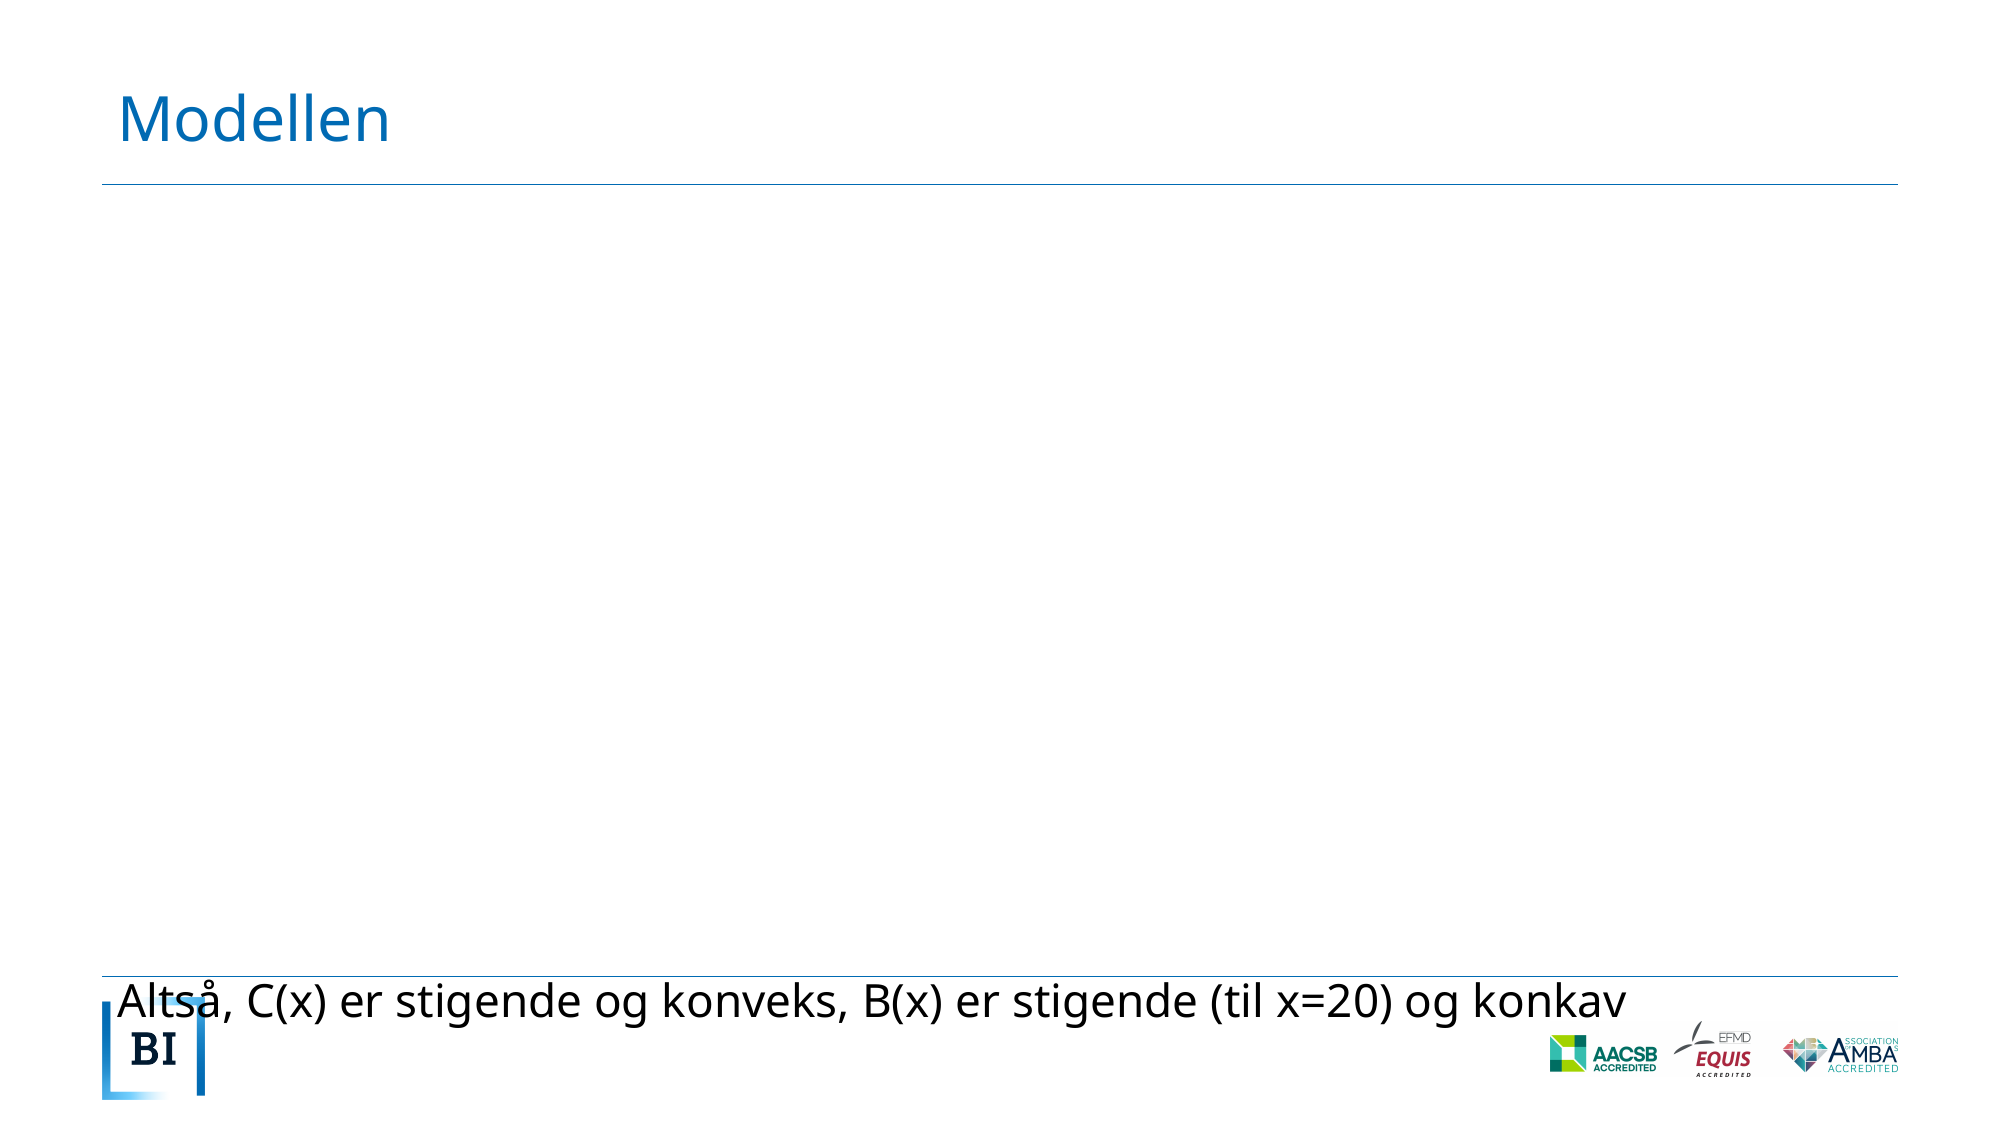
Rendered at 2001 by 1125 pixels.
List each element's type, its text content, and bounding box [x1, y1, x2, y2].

picture [1550, 1021, 1898, 1077]
picture [102, 997, 205, 1100]
picture [127, 997, 137, 1003]
title Modellen [102, 80, 1898, 185]
